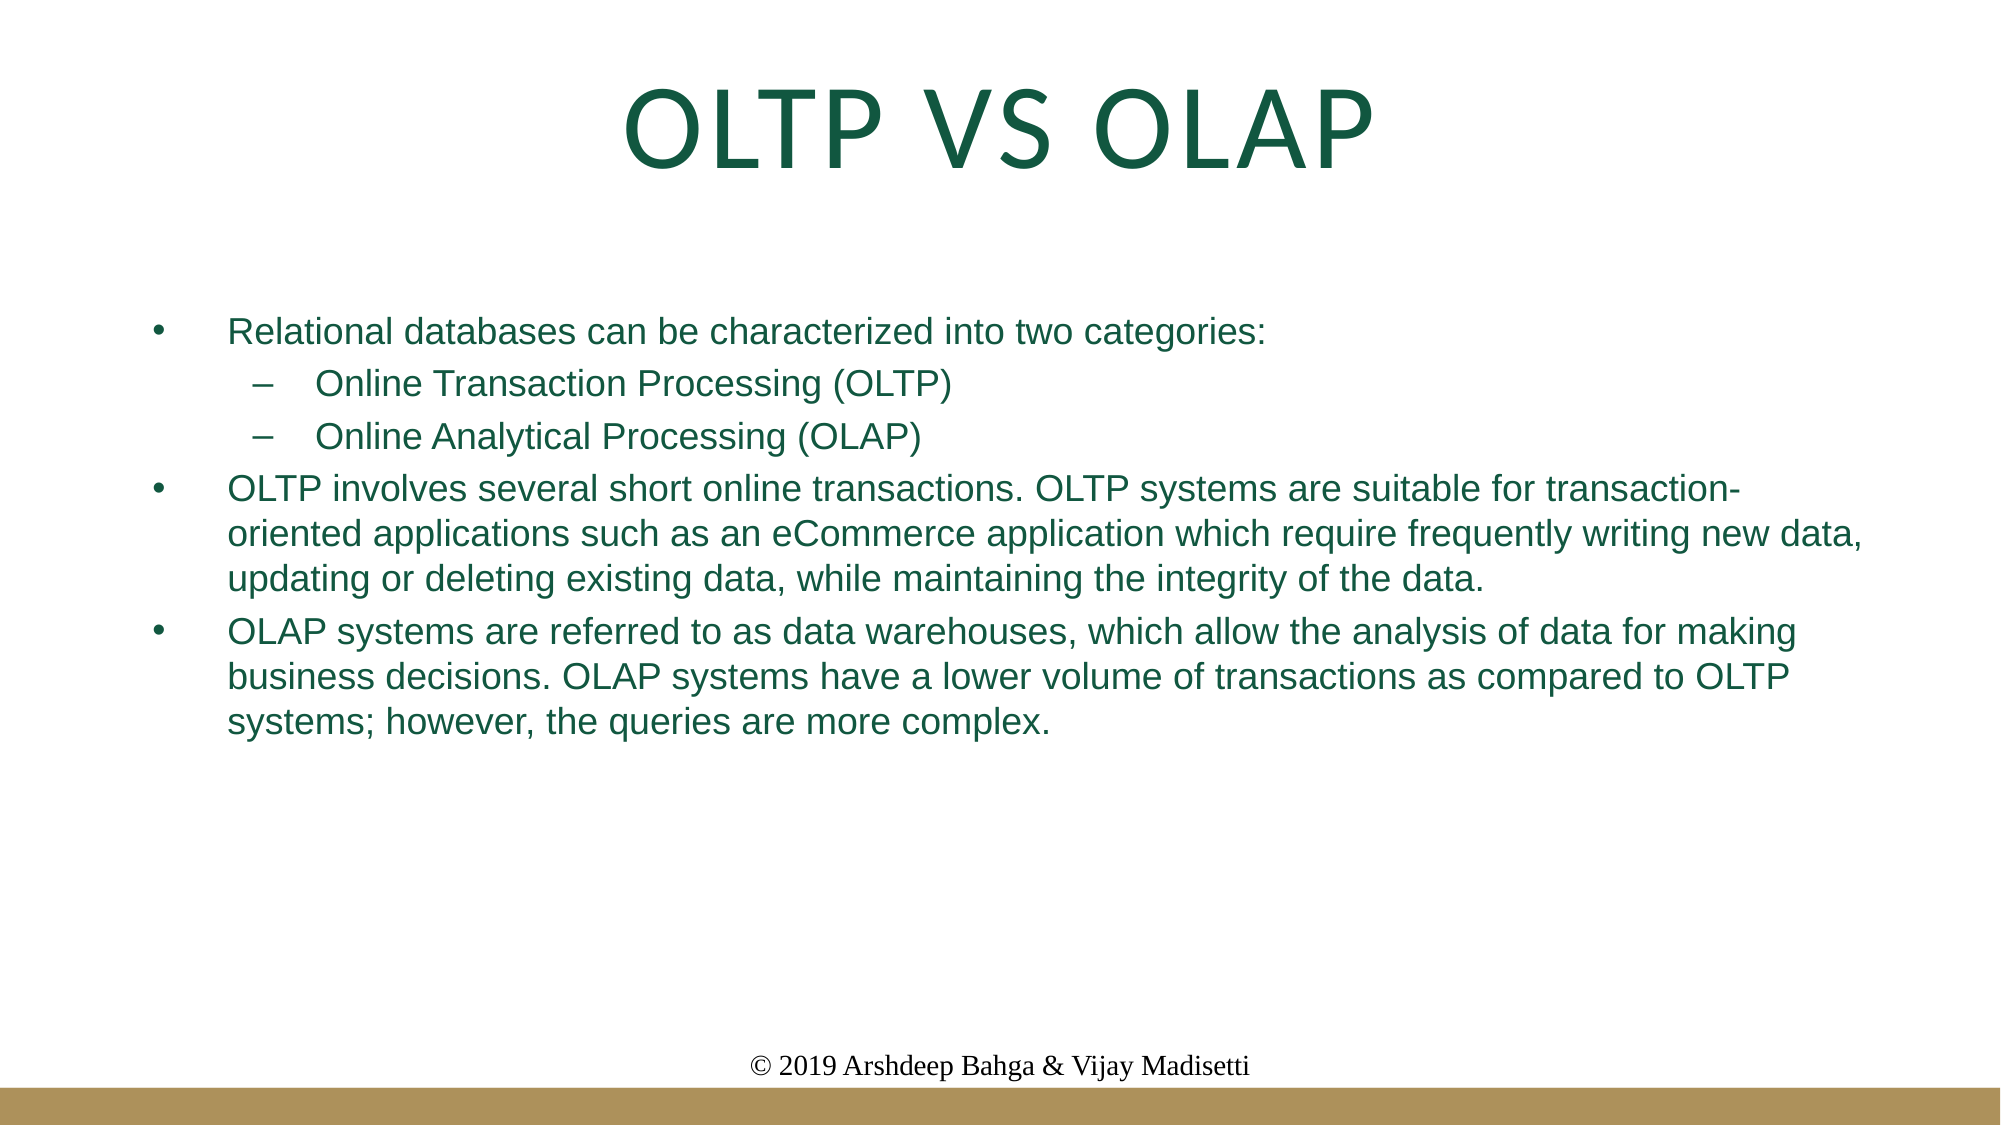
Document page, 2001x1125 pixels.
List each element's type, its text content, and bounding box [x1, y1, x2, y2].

list Relational databases can be characterized into two categories: Online Transaction Processing (OLTP) Online Analytical Processing (OLAP) OLTP involves several short online transactions. OLTP systems are suitable for transaction-oriented applications such as an eCommerce application which require frequently writing new data, updating or deleting existing data, while maintaining the integrity of the data. OLAP systems are referred to as data warehouses, which allow the analysis of data for making business decisions. OLAP systems have a lower volume of transactions as compared to OLTP systems; however, the queries are more complex. [137, 299, 1891, 1014]
title OLTP vs OLAP [137, 30, 1863, 209]
footer © 2019 Arshdeep Bahga & Vijay Madisetti [683, 1033, 1317, 1094]
picture [0, 0, 2001, 1125]
